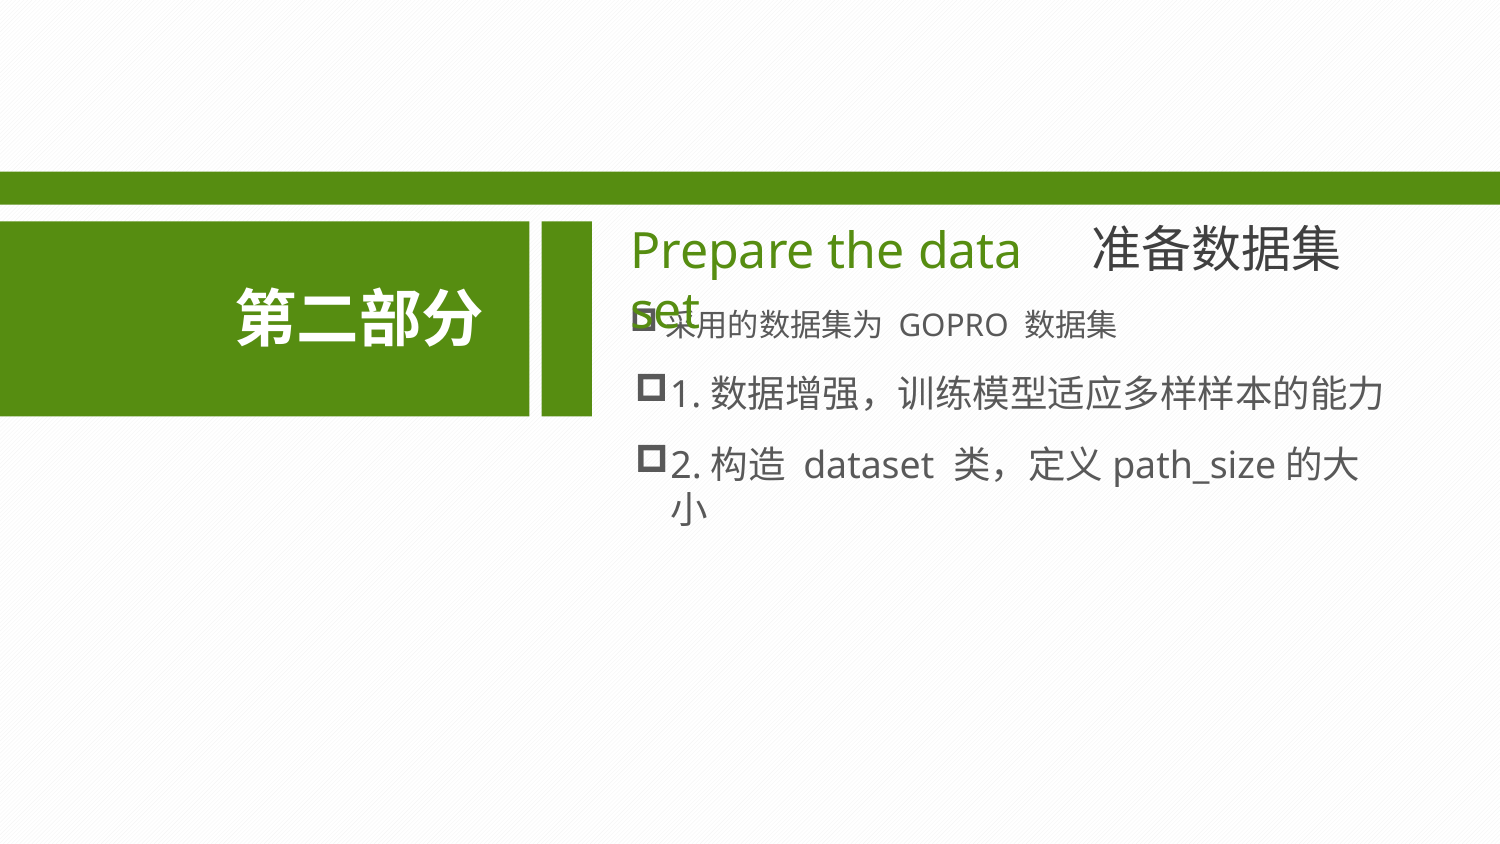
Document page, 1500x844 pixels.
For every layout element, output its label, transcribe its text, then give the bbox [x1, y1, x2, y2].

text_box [618, 211, 1354, 286]
text_box 2.构造 dataset 类，定义path_size的大小 [620, 433, 1381, 584]
text_box 第二部分 [223, 272, 496, 359]
text_box [0, 219, 532, 418]
text_box 采用的数据集为 GOPRO 数据集 [618, 299, 1298, 349]
text_box 1.数据增强，训练模型适应多样样本的能力 [619, 362, 1409, 423]
text_box [540, 219, 594, 418]
text_box [0, 170, 1500, 207]
